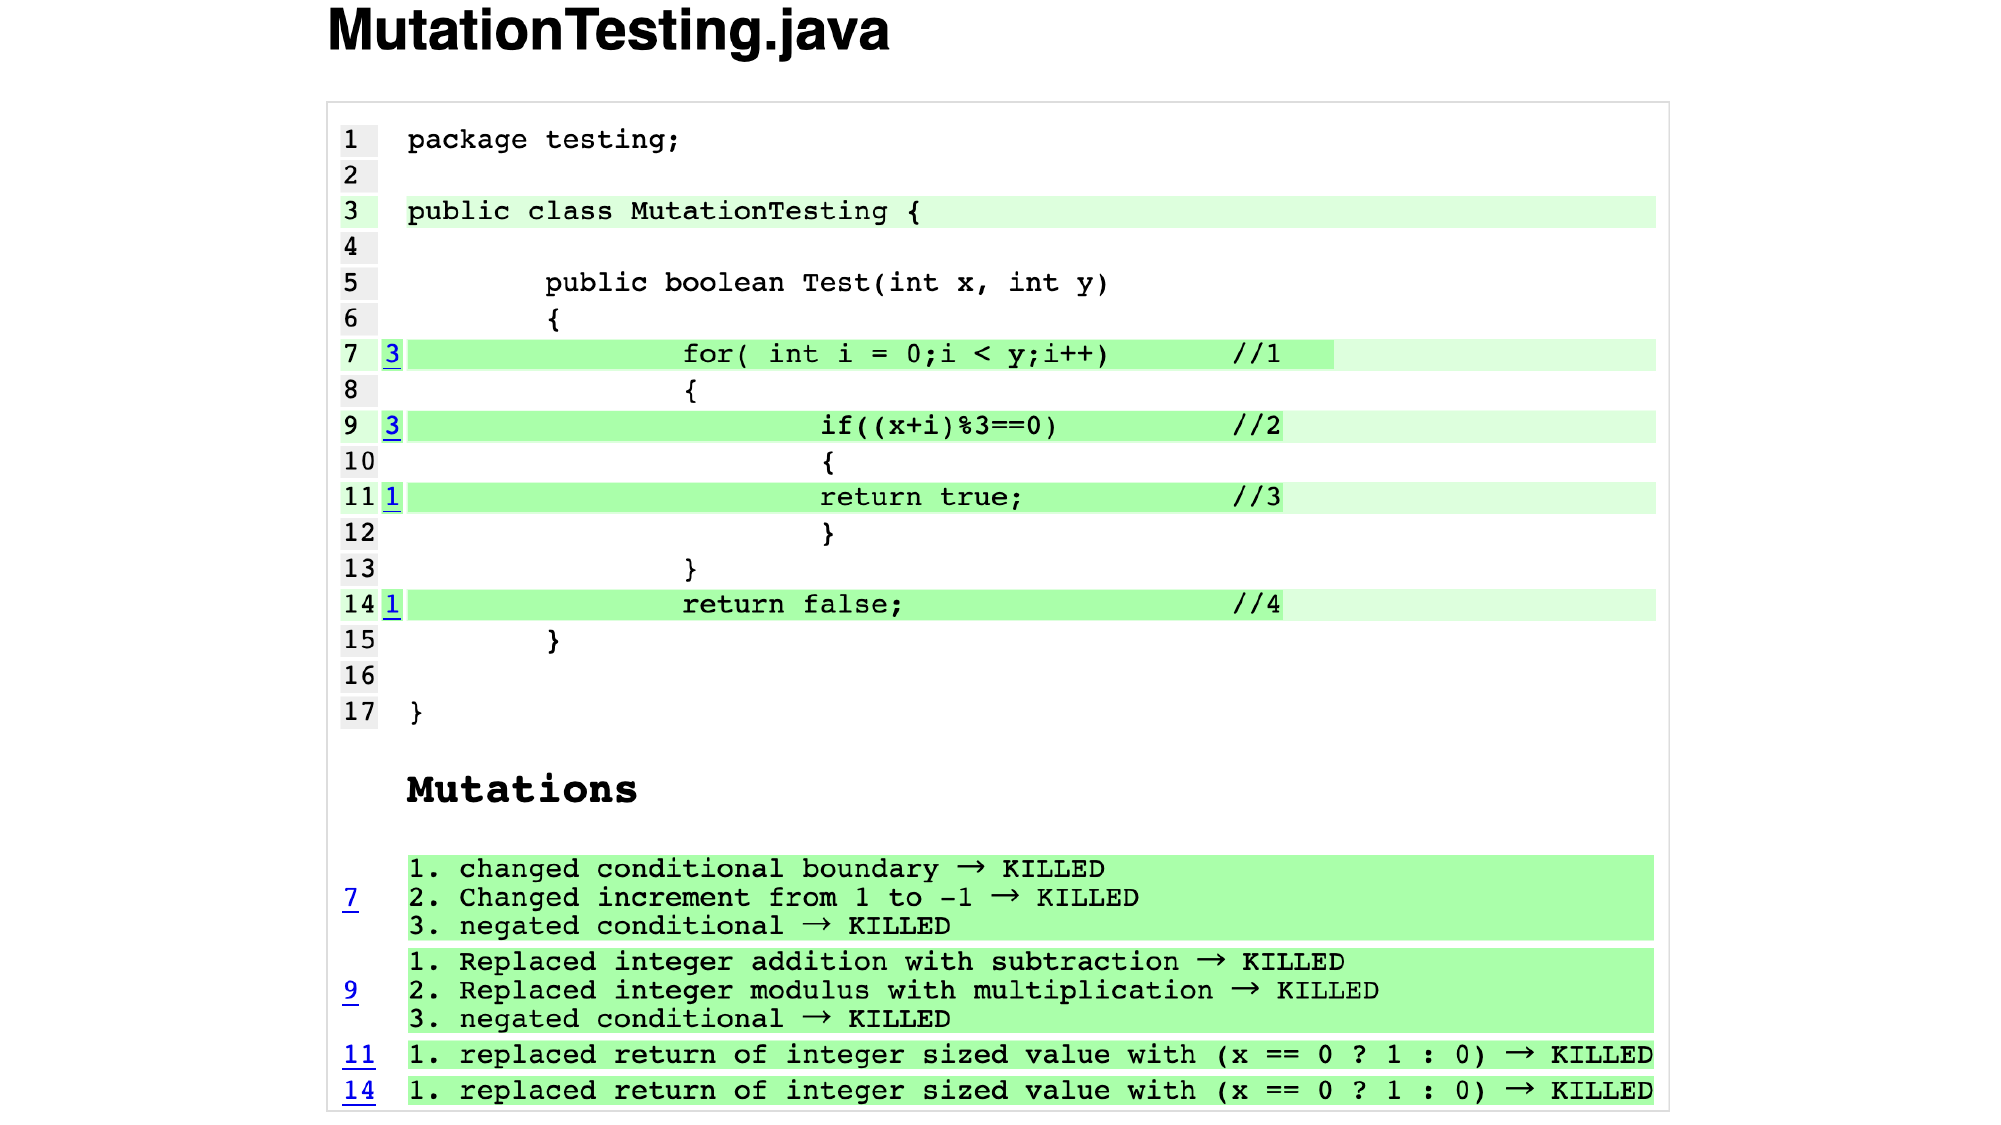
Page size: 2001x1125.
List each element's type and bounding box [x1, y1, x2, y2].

picture [315, 0, 1685, 1125]
